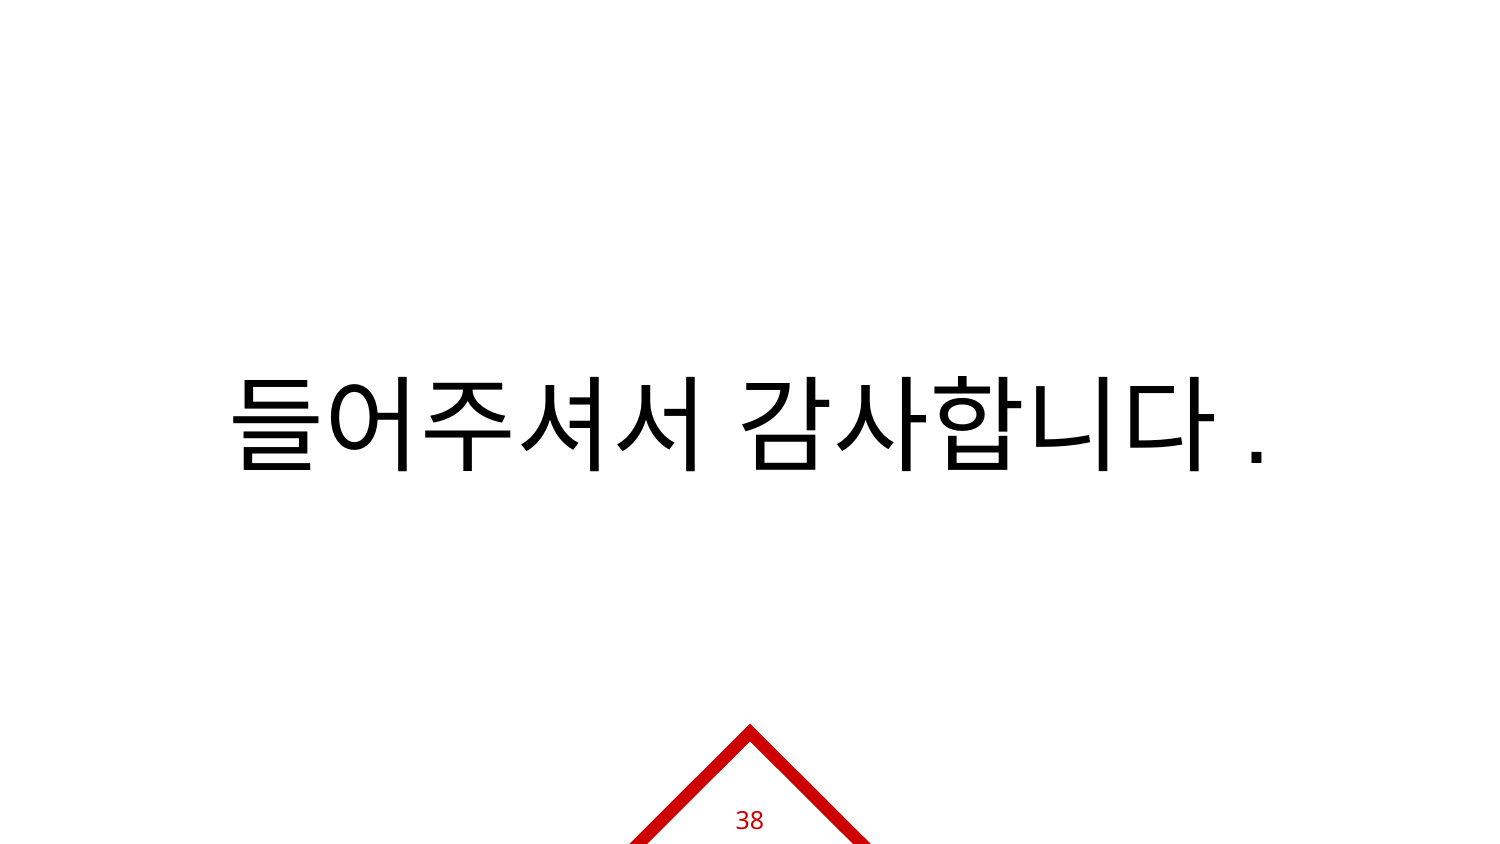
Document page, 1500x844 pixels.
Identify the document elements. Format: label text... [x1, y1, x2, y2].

text_box 들어주셔서 감사합니다. [213, 351, 1287, 492]
slide_number 37 [0, 789, 1500, 844]
